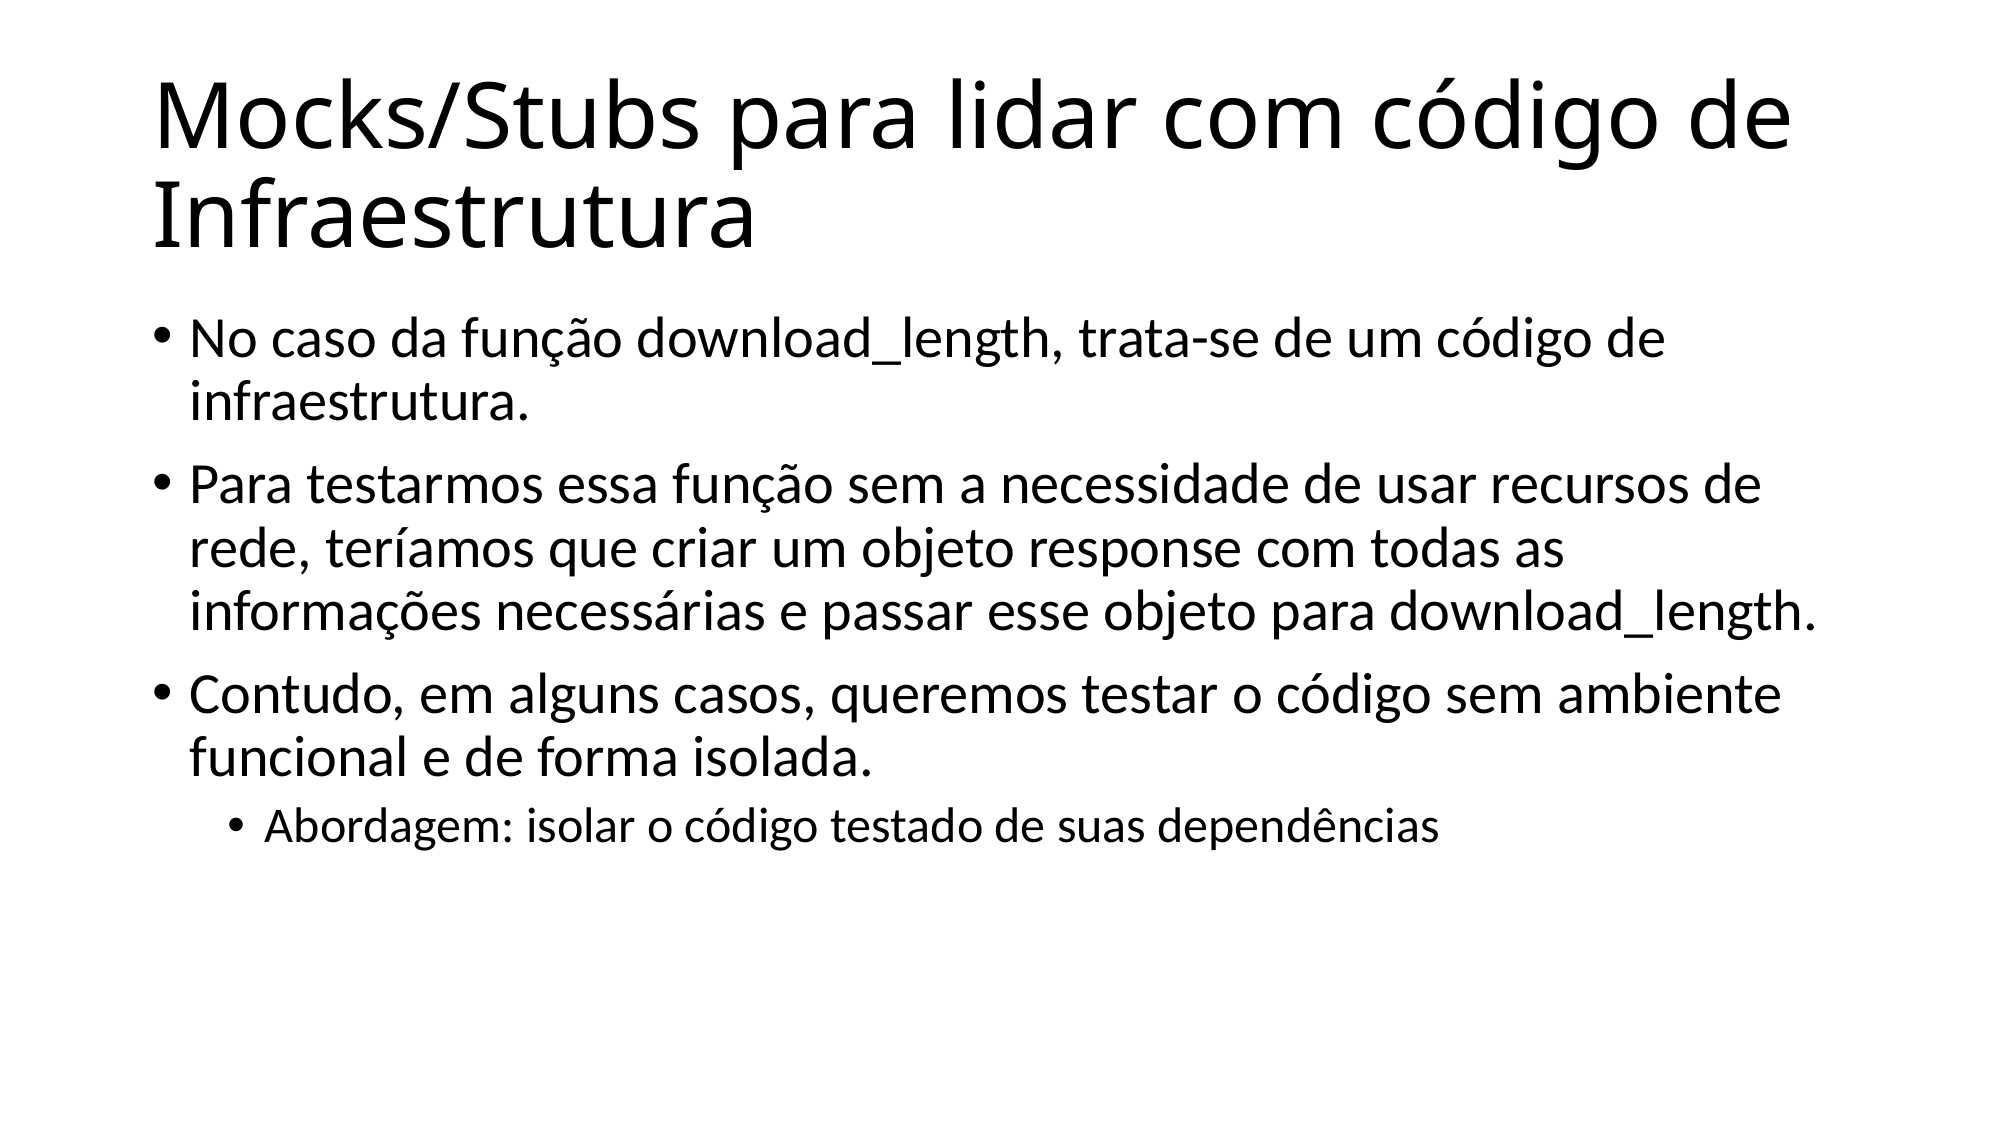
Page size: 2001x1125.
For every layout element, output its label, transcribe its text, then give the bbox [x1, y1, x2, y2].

list No caso da função download_length, trata-se de um código de infraestrutura. Para testarmos essa função sem a necessidade de usar recursos de rede, teríamos que criar um objeto response com todas as informações necessárias e passar esse objeto para download_length. Contudo, em alguns casos, queremos testar o código sem ambiente funcional e de forma isolada. Abordagem: isolar o código testado de suas dependências [137, 299, 1863, 1014]
title Mocks/Stubs para lidar com código de Infraestrutura [137, 59, 1863, 278]
